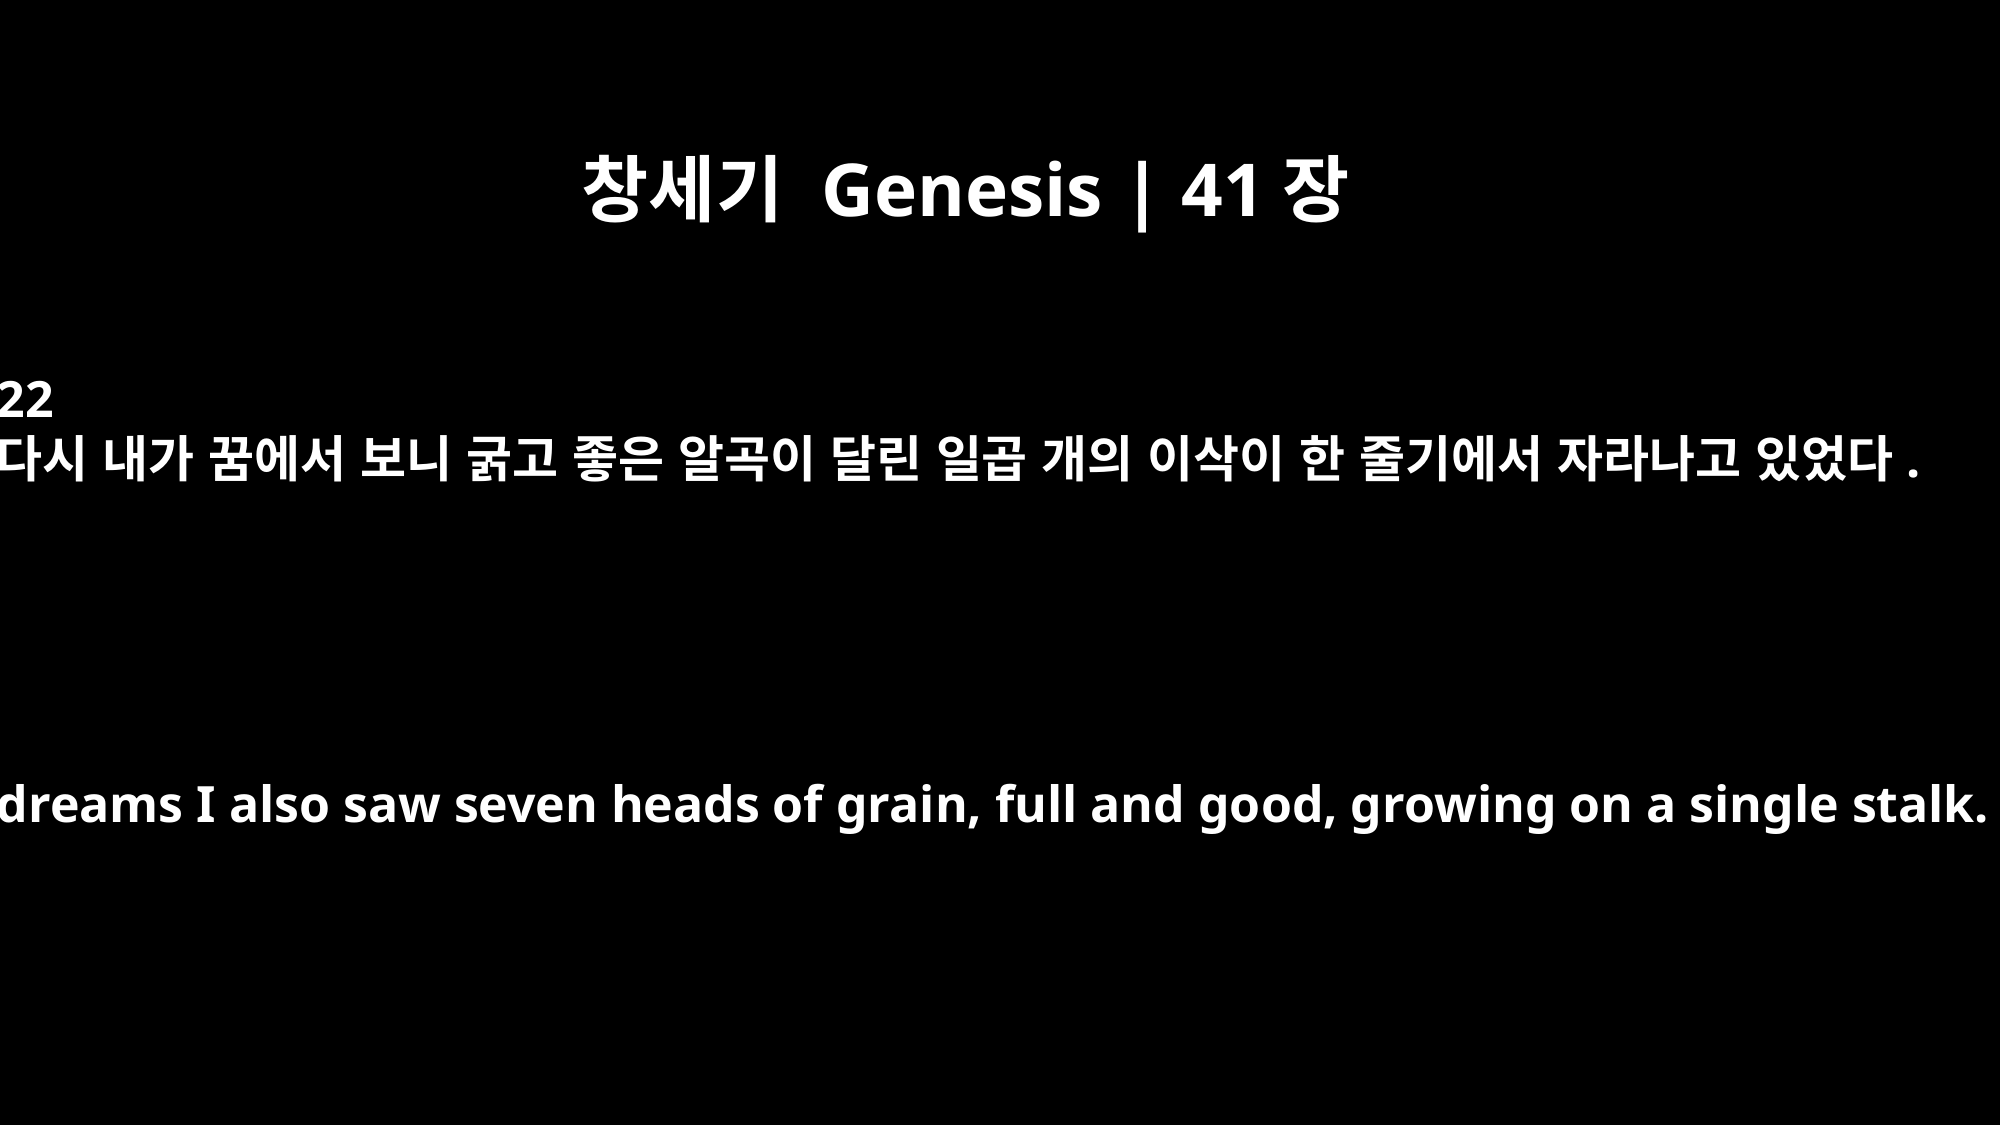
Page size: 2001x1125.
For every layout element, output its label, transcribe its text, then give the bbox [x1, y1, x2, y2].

text_box 창세기 Genesis | 41장 [566, 136, 1365, 239]
text_box 22 다시 내가 꿈에서 보니 굵고 좋은 알곡이 달린 일곱 개의 이삭이 한 줄기에서 자라나고 있었다. [0, 359, 1936, 495]
text_box "In my dreams I also saw seven heads of grain, full and good, growing on a single stalk. [0, 764, 2000, 840]
